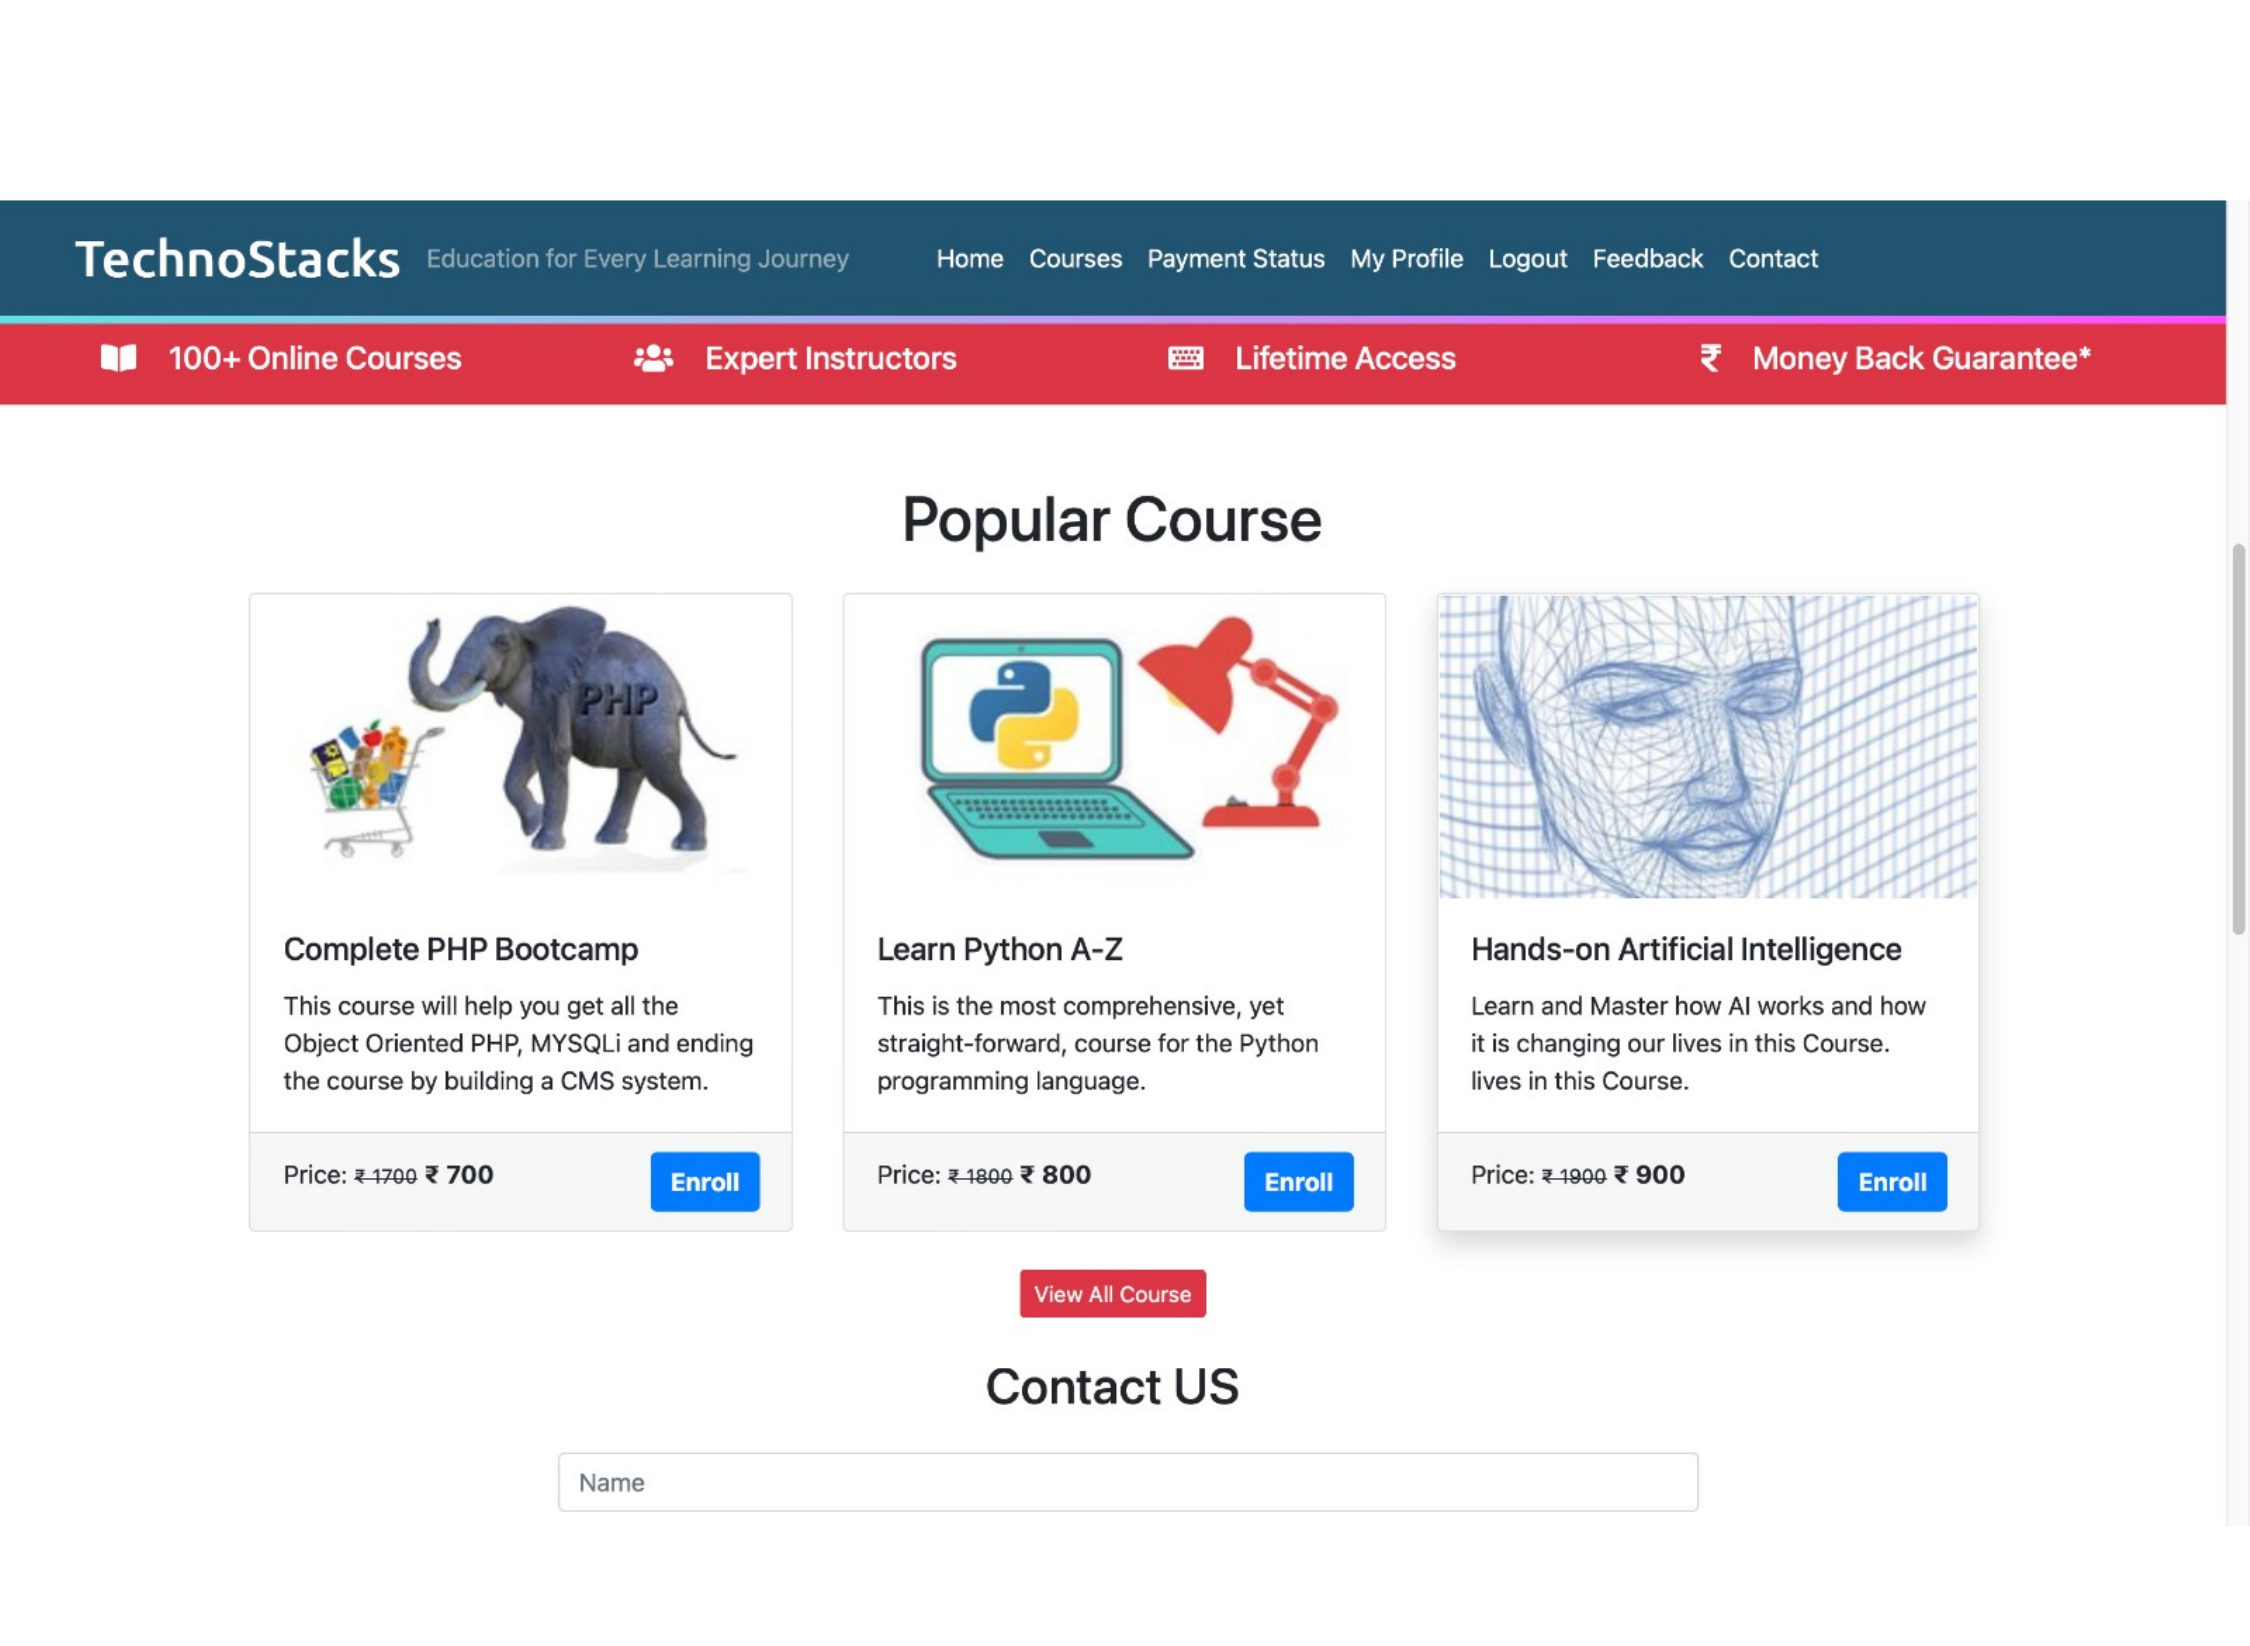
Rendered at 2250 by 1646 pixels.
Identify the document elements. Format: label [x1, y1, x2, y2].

picture [0, 197, 2250, 1526]
